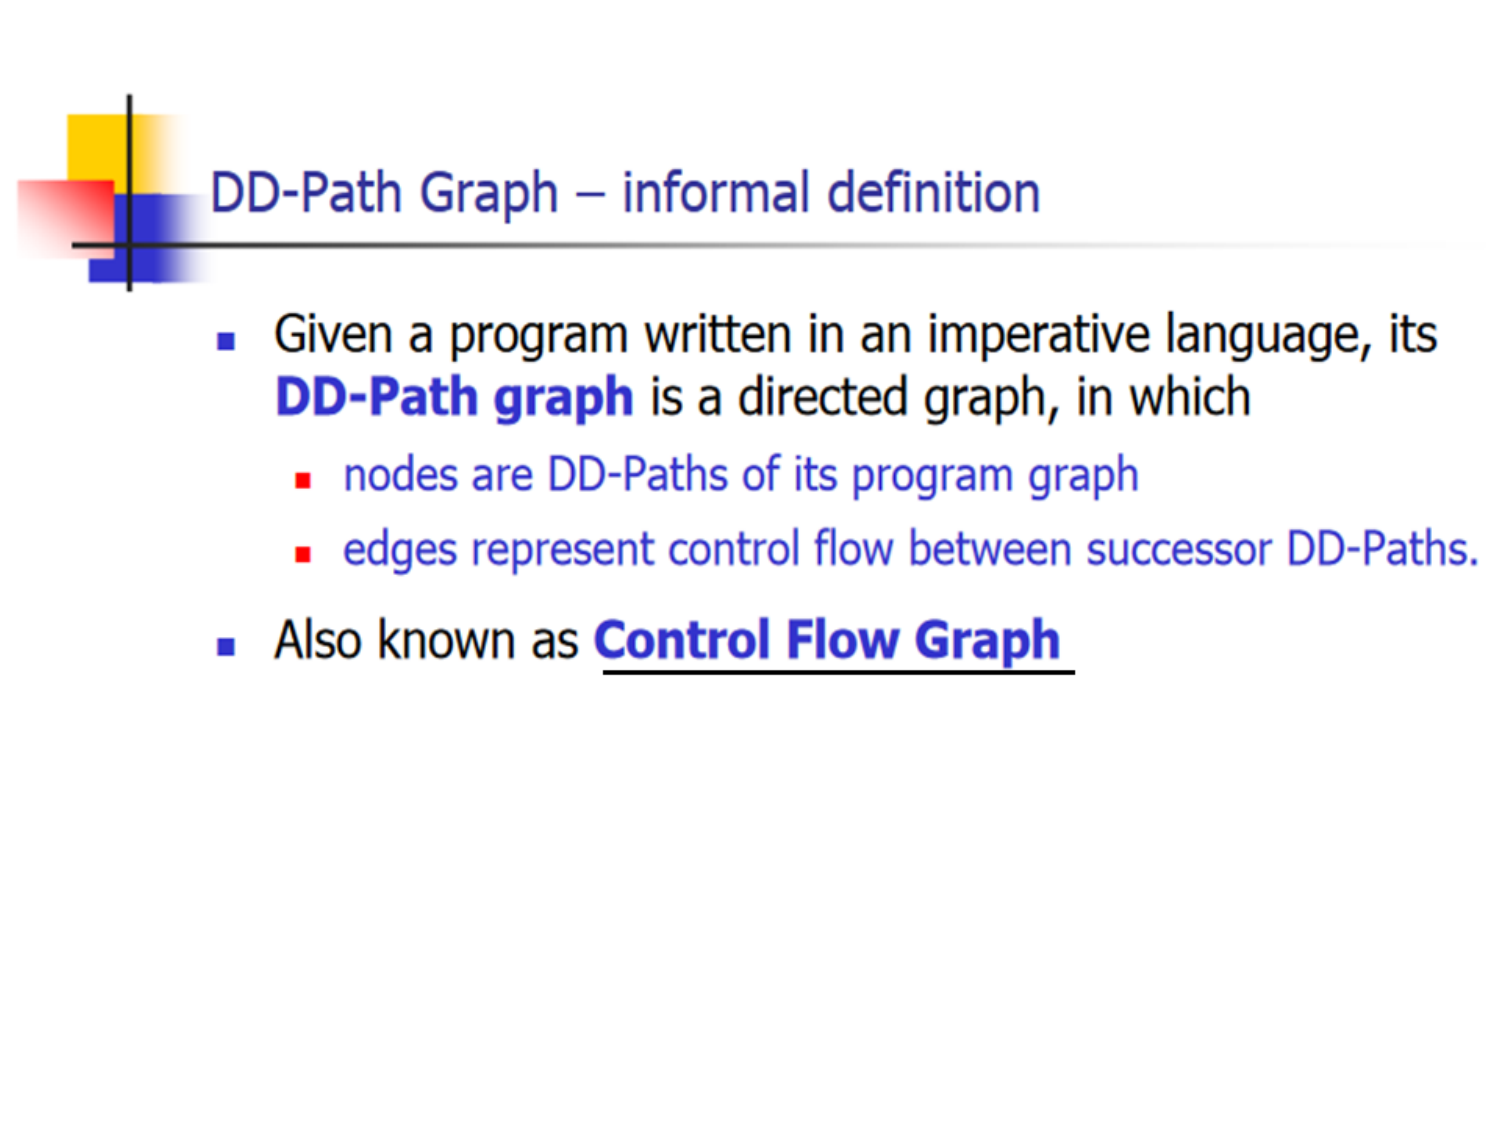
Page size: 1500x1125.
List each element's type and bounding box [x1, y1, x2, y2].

picture [6, 74, 1497, 1054]
